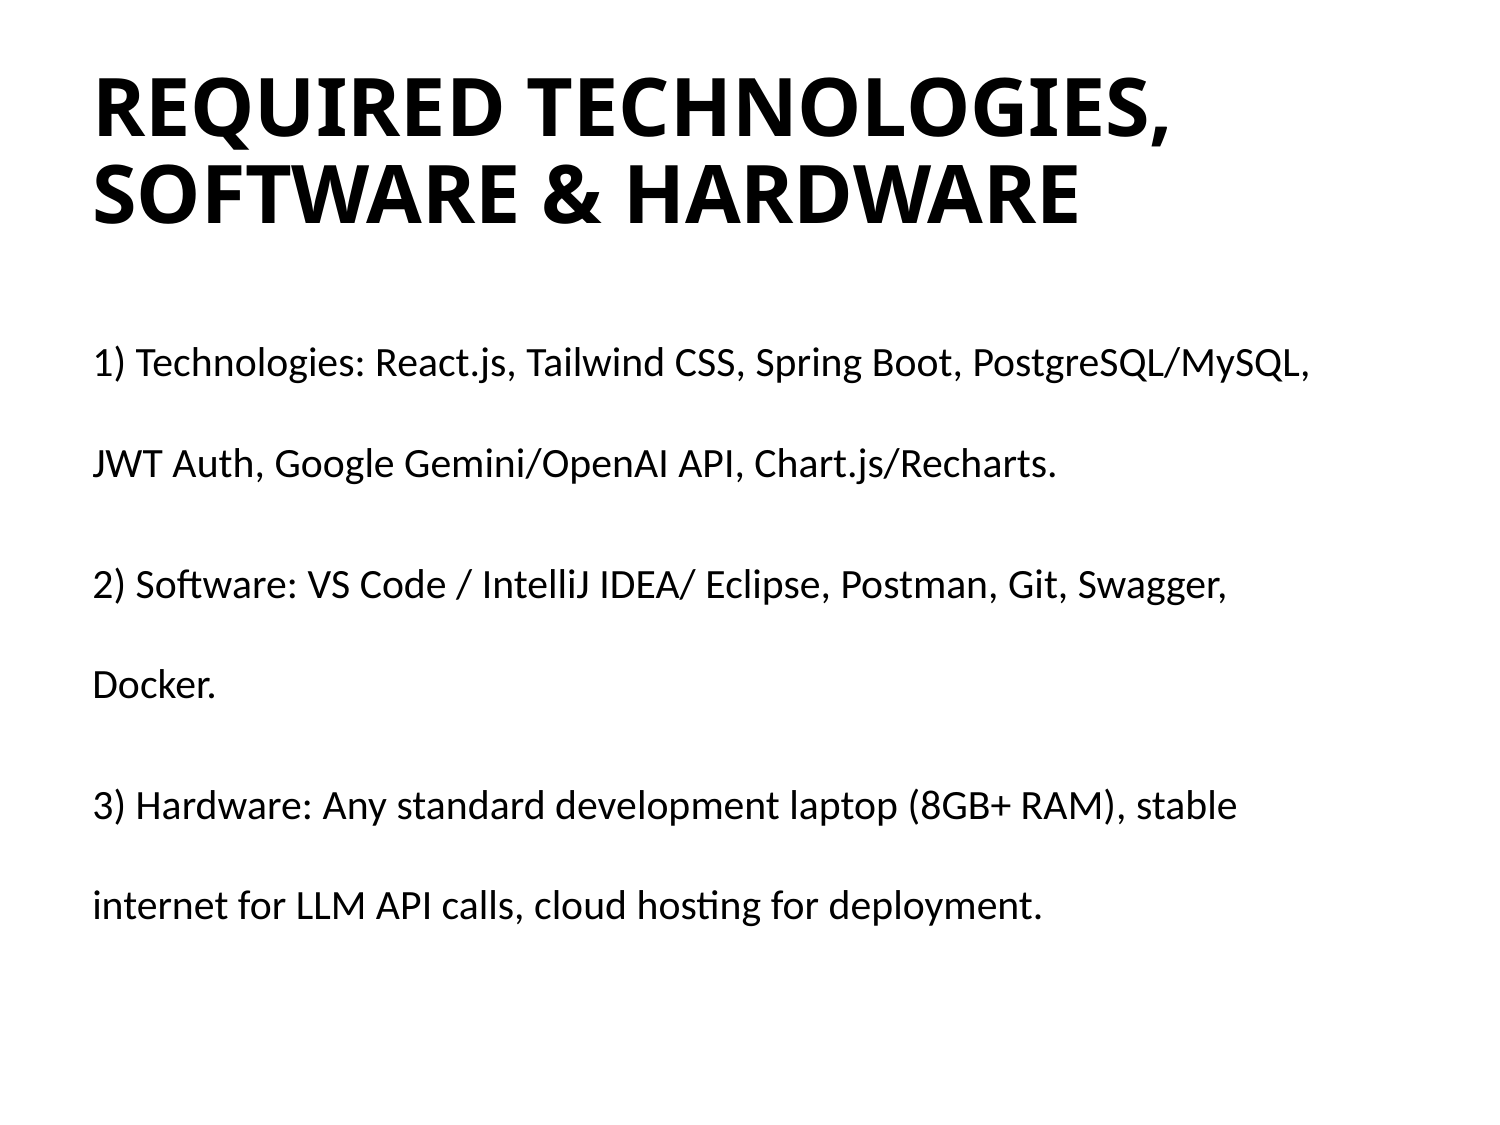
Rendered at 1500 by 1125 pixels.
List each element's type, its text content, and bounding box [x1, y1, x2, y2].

title REQUIRED TECHNOLOGIES, SOFTWARE & HARDWARE [77, 45, 1196, 263]
list 1) Technologies: React.js, Tailwind CSS, Spring Boot, PostgreSQL/MySQL, JWT Auth, Google Gemini/OpenAI API, Chart.js/Recharts. 2) Software: VS Code / IntelliJ IDEA/ Eclipse, Postman, Git, Swagger, Docker. 3) Hardware: Any standard development laptop (8GB+ RAM), stable internet for LLM API calls, cloud hosting for deployment. [77, 277, 1372, 950]
